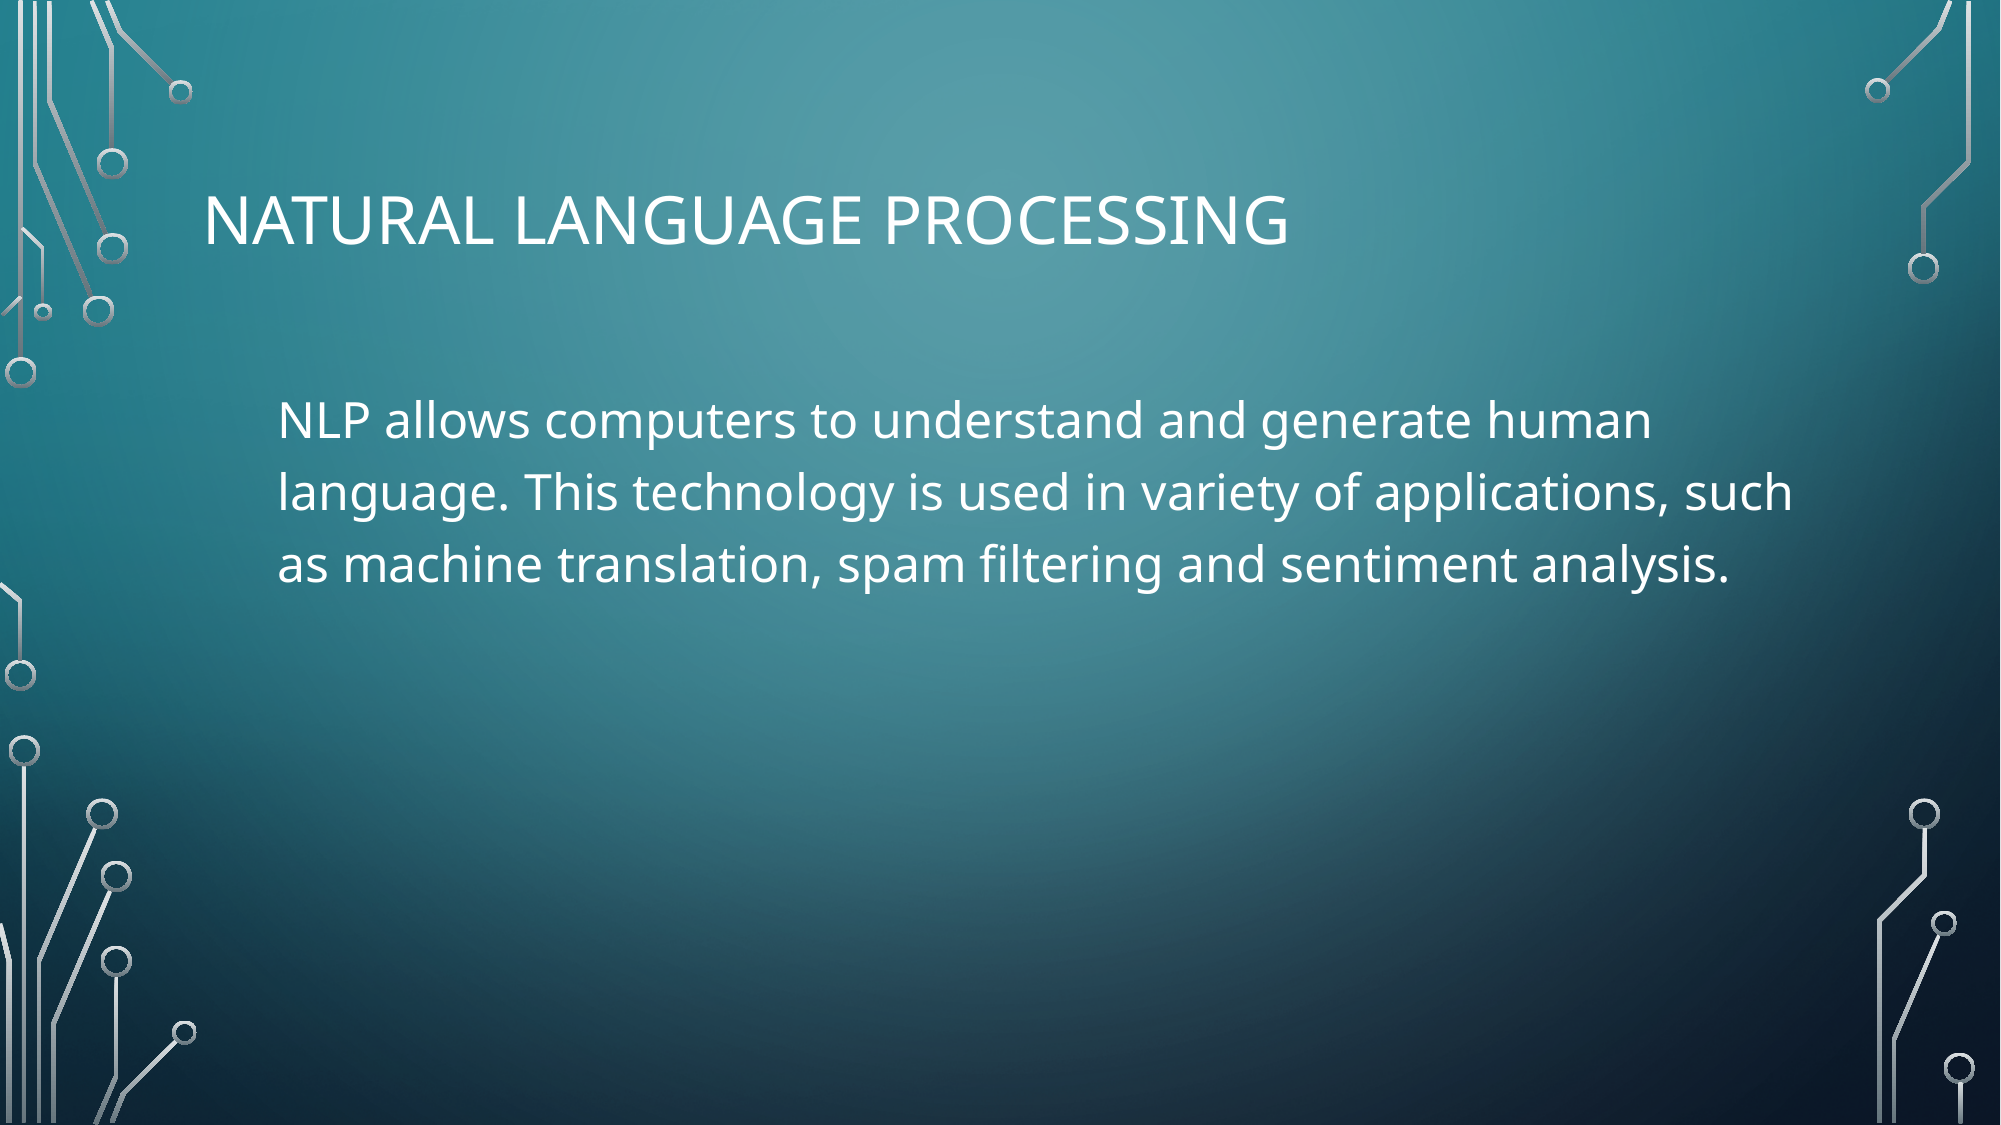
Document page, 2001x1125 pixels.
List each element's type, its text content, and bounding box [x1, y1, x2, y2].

title Natural language processing [187, 101, 1813, 344]
list NLP allows computers to understand and generate human language. This technology is used in variety of applications, such as machine translation, spam filtering and sentiment analysis. [187, 369, 1813, 950]
